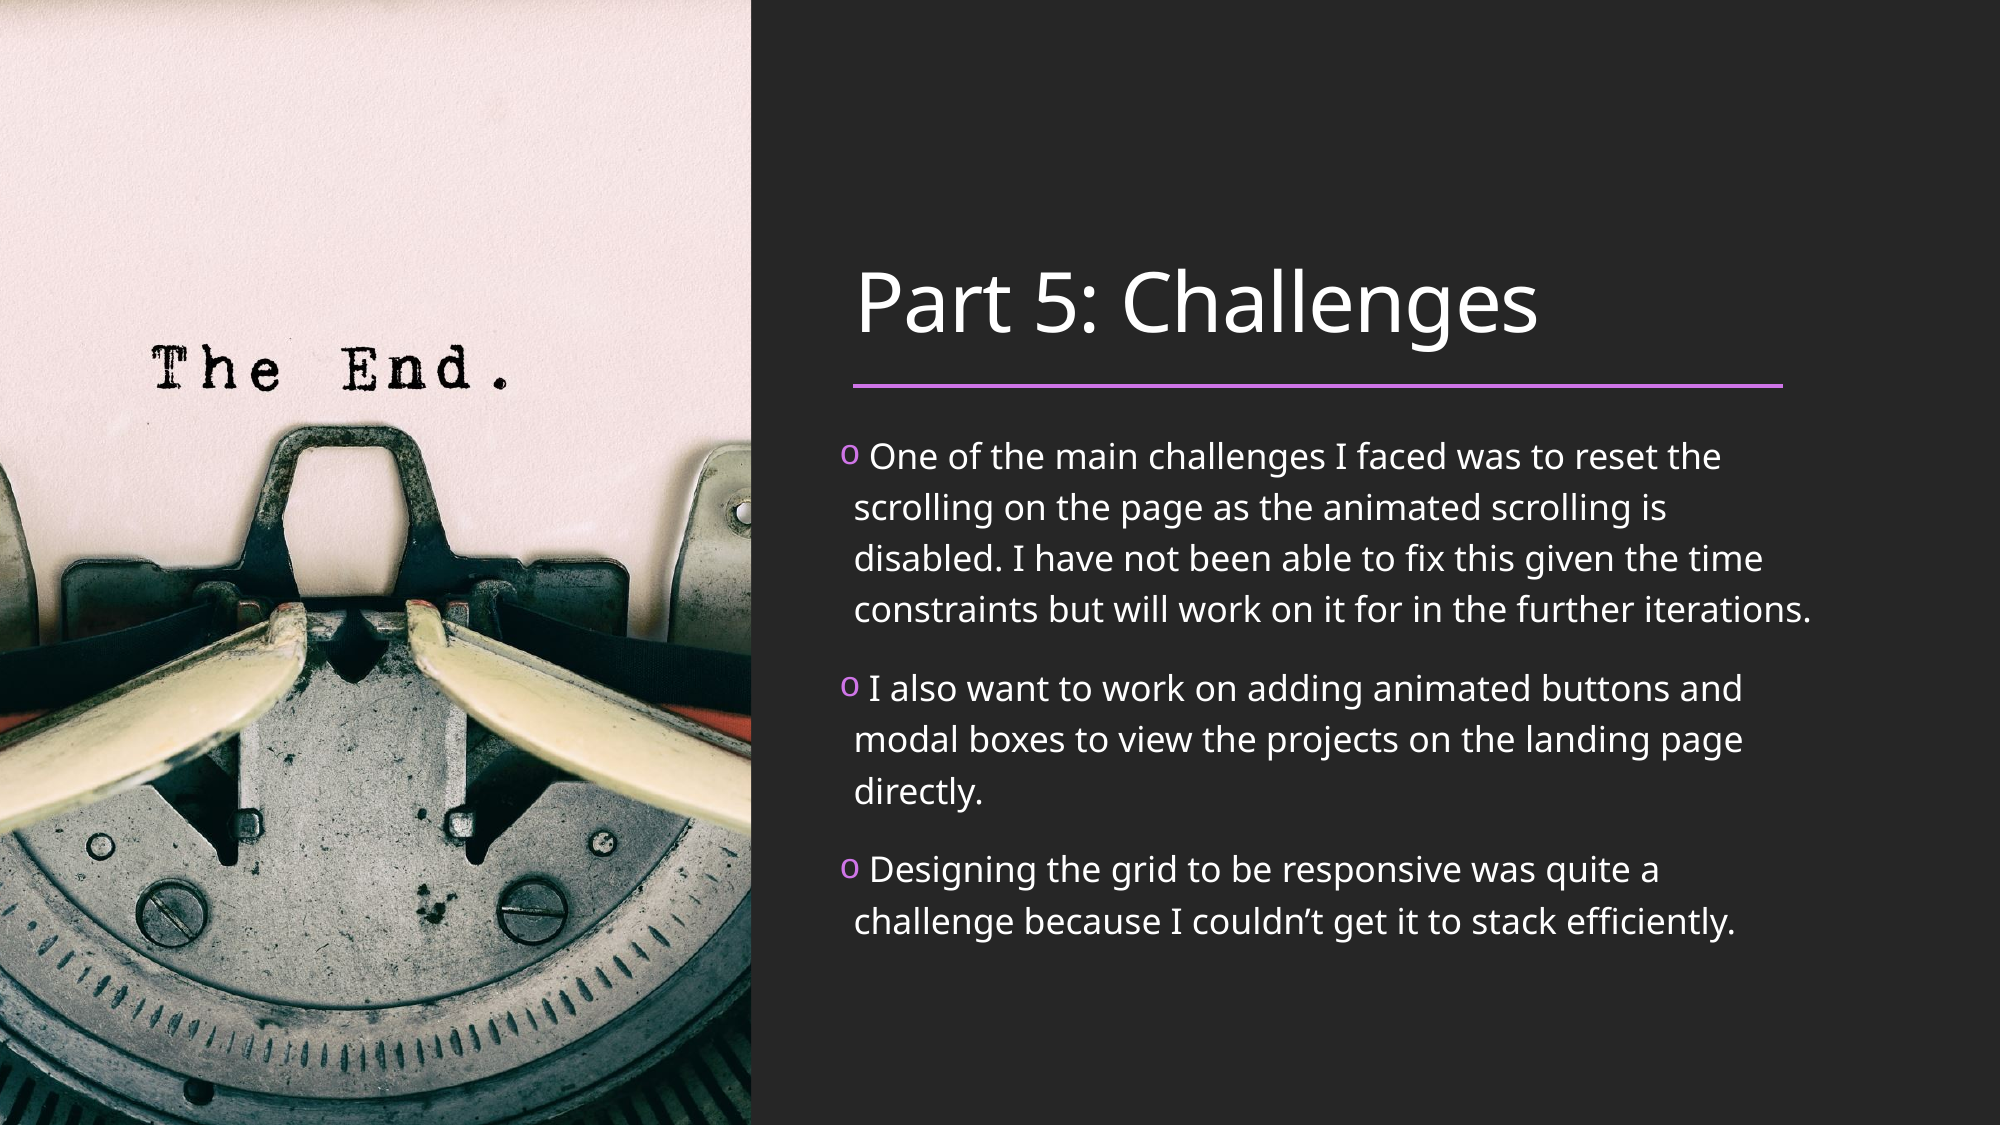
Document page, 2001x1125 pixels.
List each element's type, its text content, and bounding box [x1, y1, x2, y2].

list One of the main challenges I faced was to reset the scrolling on the page as the animated scrolling is disabled. I have not been able to fix this given the time constraints but will work on it for in the further iterations. I also want to work on adding animated buttons and modal boxes to view the projects on the landing page directly. Designing the grid to be responsive was quite a challenge because I couldn’t get it to stack efficiently. [839, 417, 1820, 966]
picture [0, 0, 752, 1125]
text_box [759, 0, 2000, 1125]
title Part 5: Challenges [839, 84, 1820, 359]
